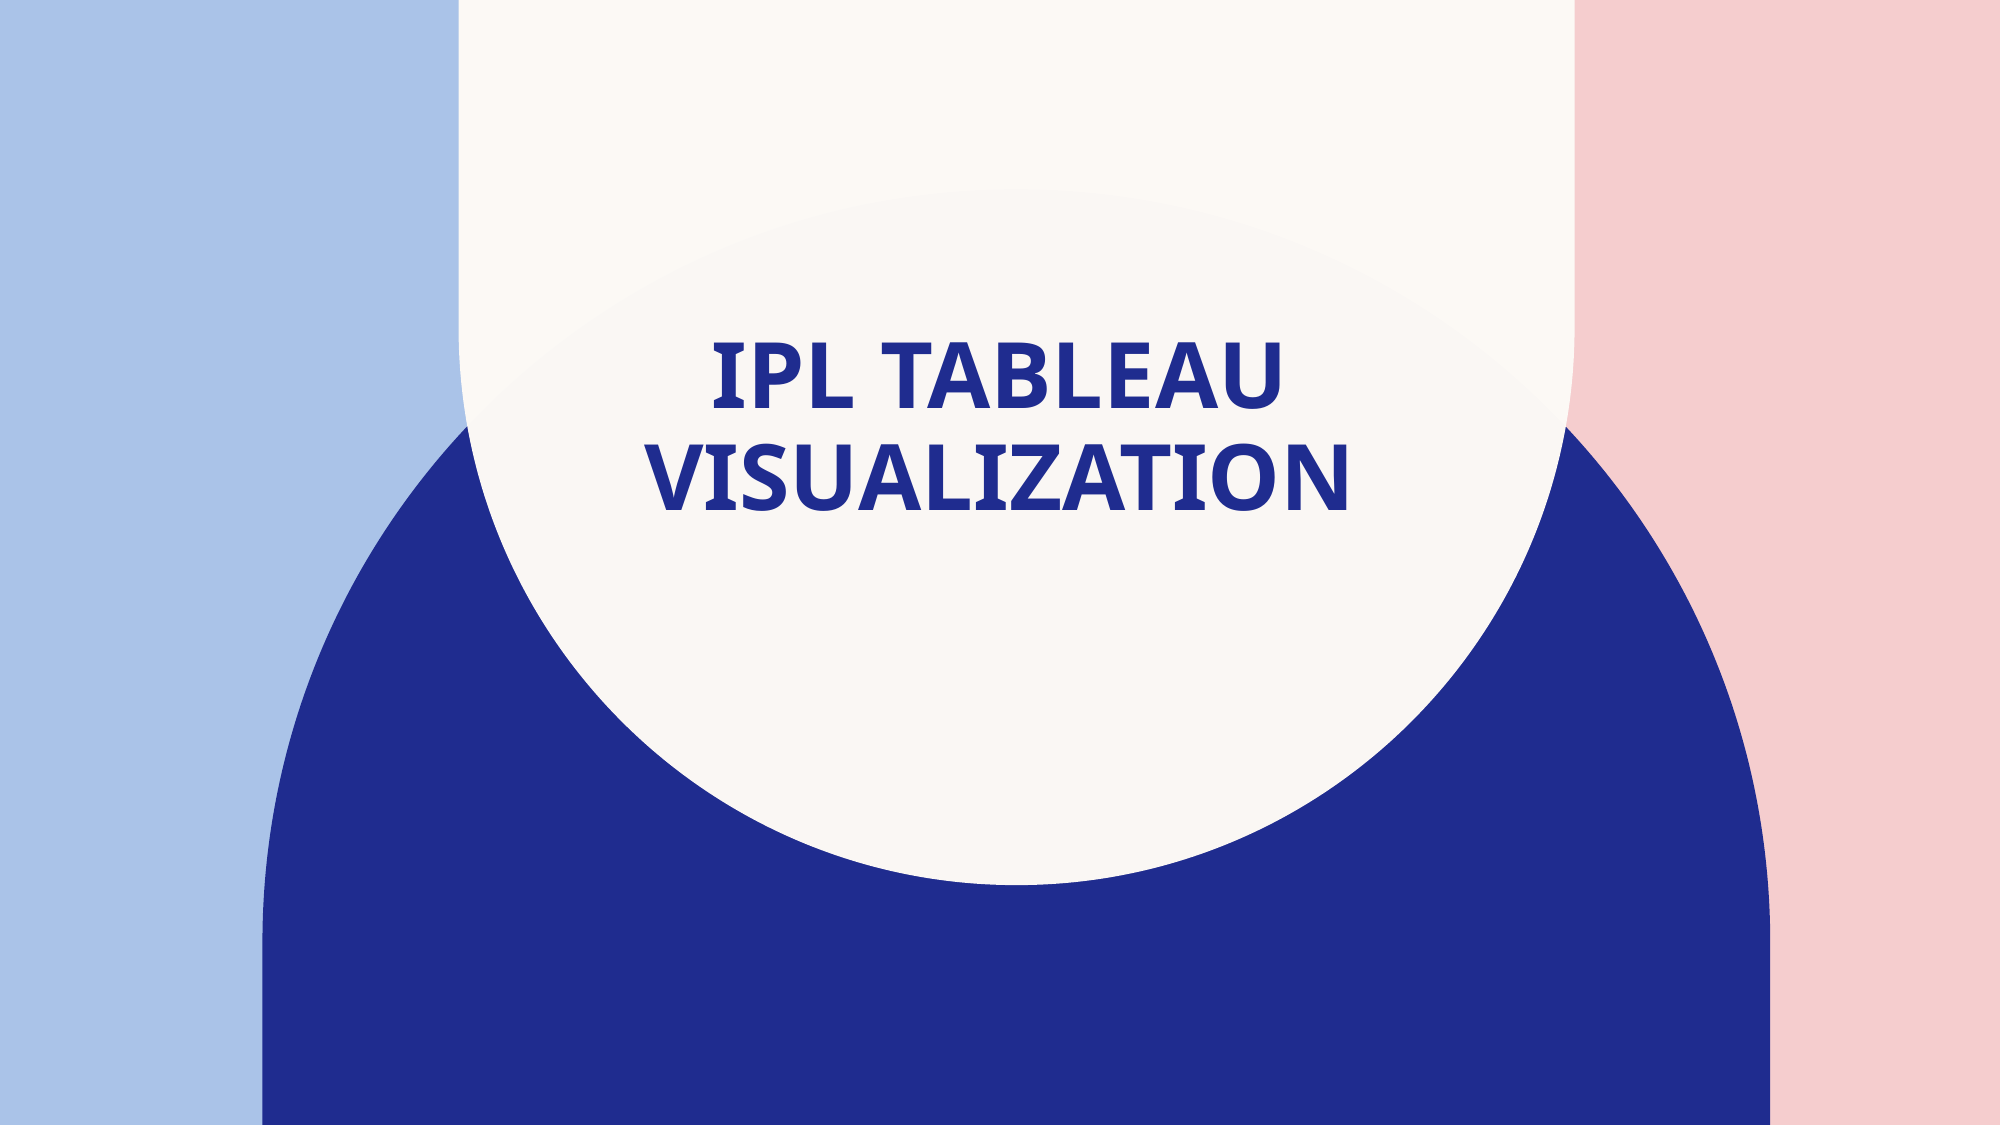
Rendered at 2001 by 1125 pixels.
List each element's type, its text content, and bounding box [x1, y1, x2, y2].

title IPL Tableau visualization [558, 325, 1442, 527]
